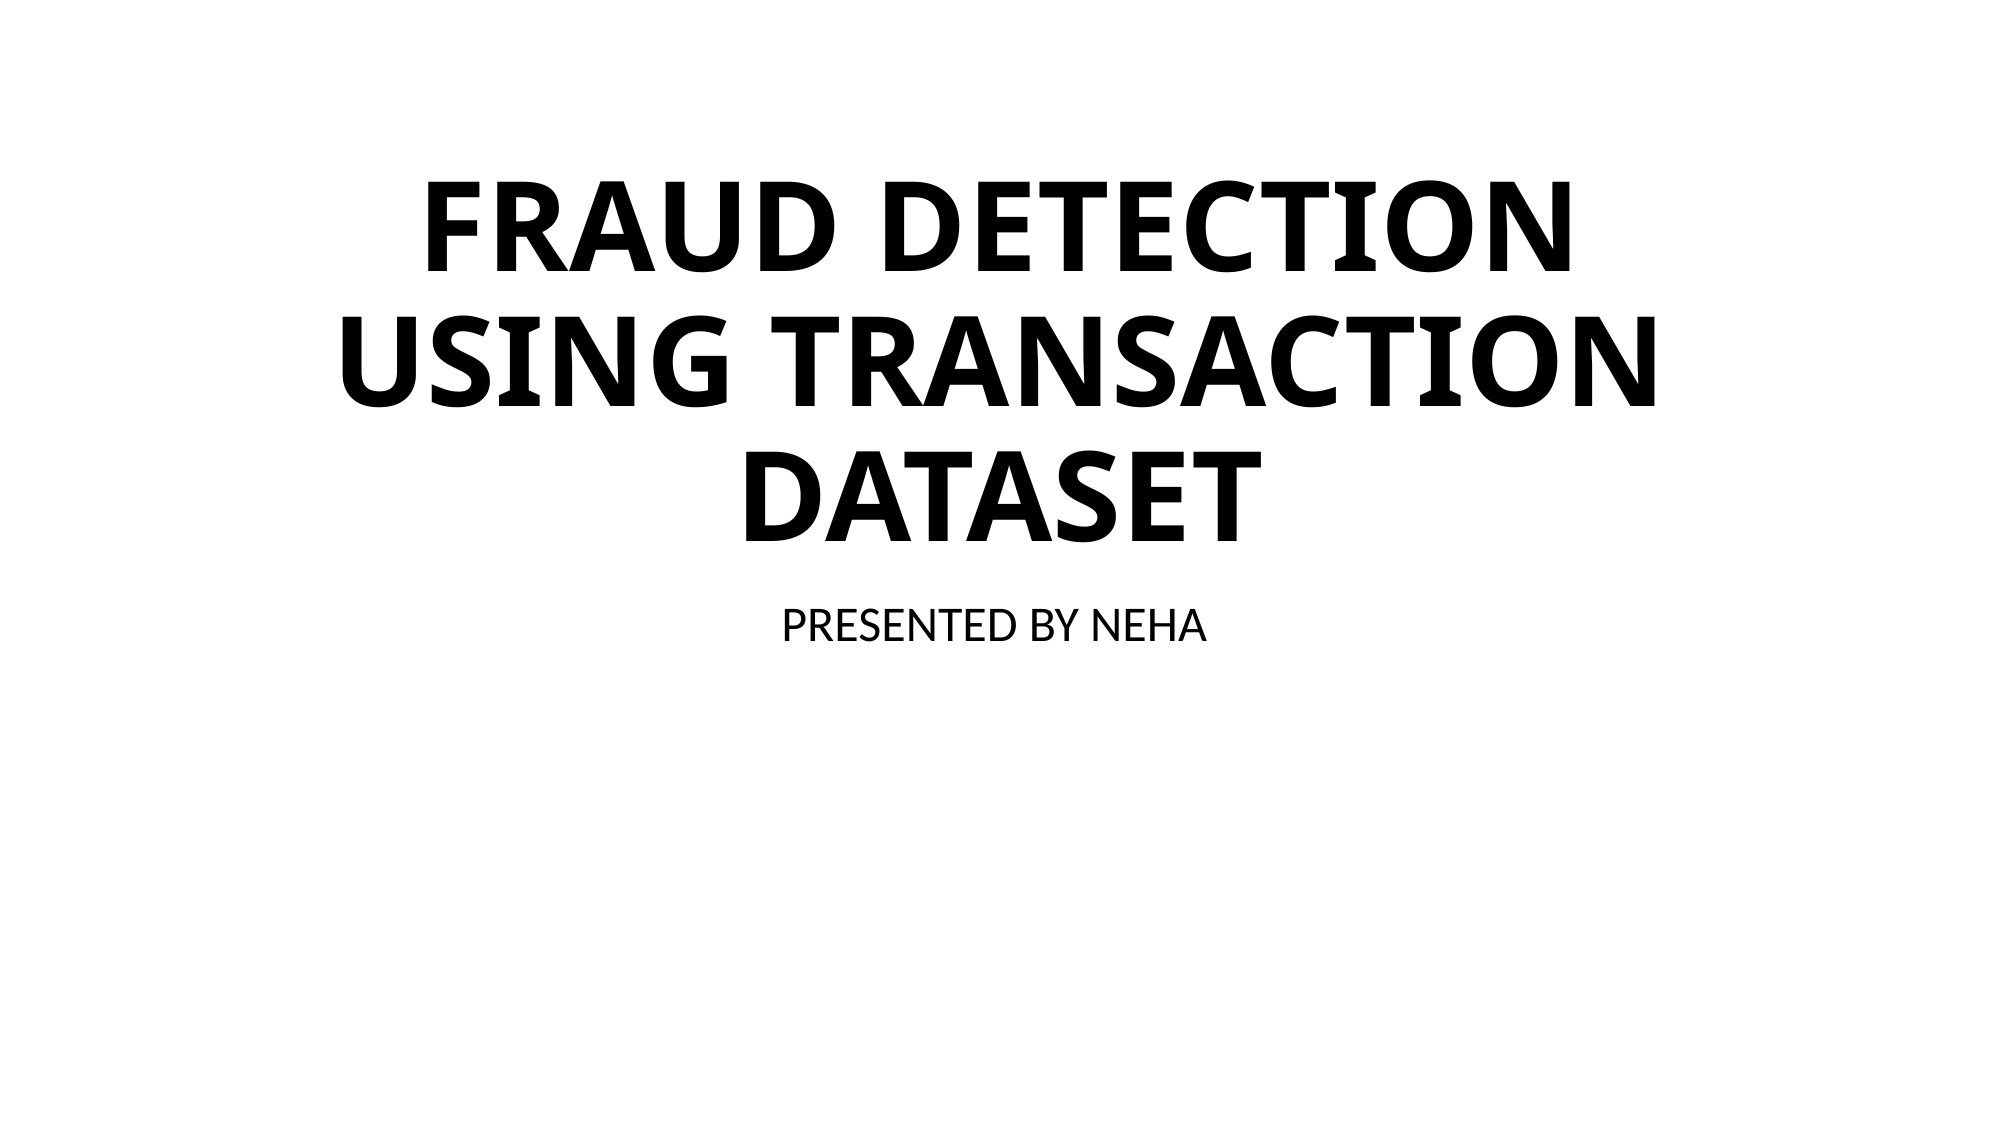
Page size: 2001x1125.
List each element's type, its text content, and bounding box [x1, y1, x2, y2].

subtitle PRESENTED BY NEHA [249, 590, 1750, 863]
title FRAUD DETECTION USING TRANSACTION DATASET [249, 184, 1750, 576]
